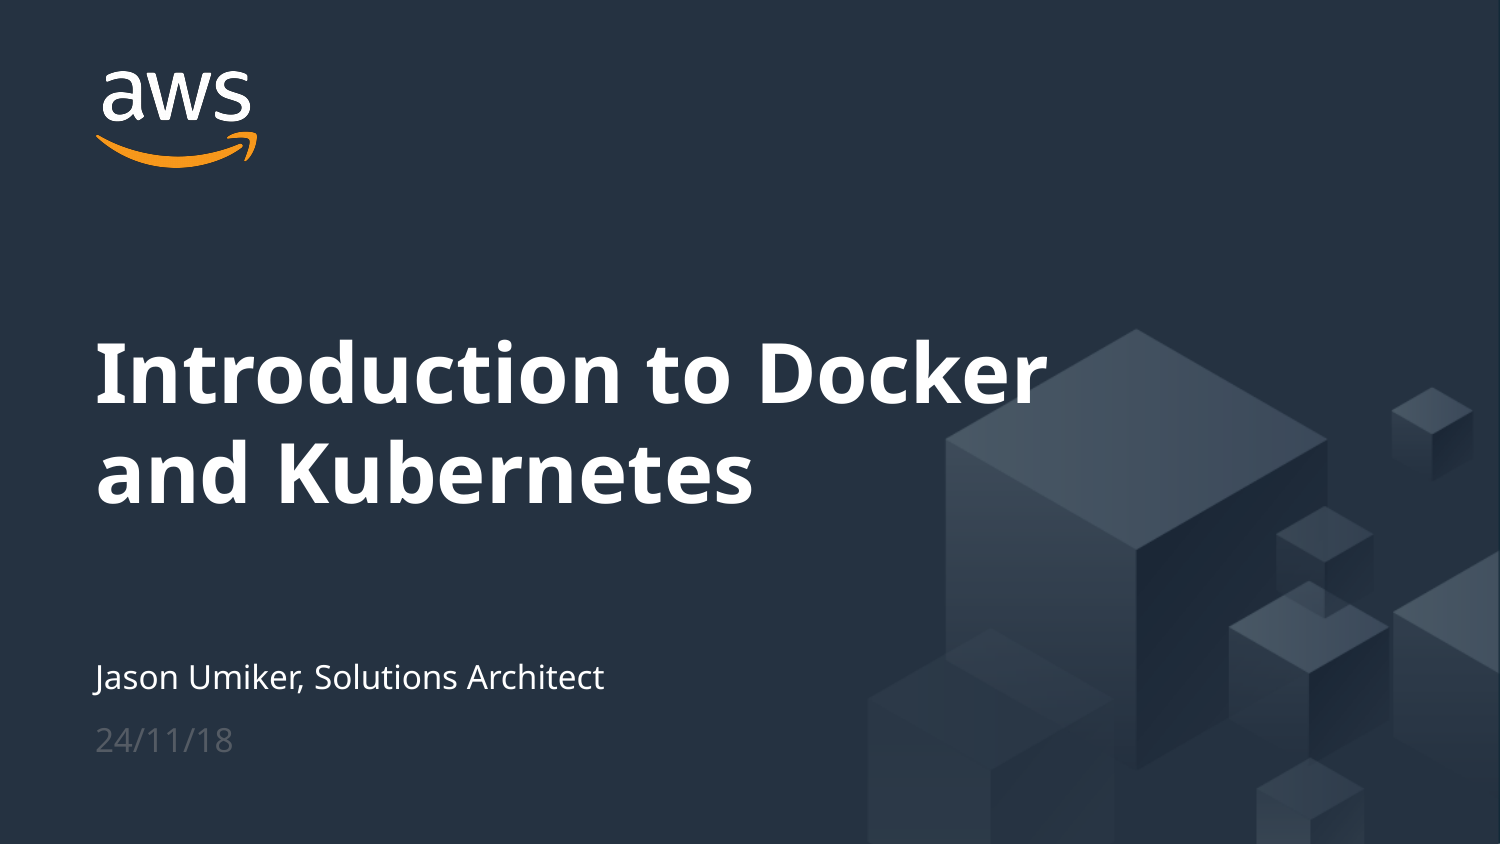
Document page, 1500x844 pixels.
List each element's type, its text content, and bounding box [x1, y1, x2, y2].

list Introduction to Docker and Kubernetes [80, 313, 1282, 436]
list Jason Umiker, Solutions Architect [80, 648, 685, 711]
picture [0, 0, 1500, 844]
list 24/11/18 [80, 711, 685, 773]
